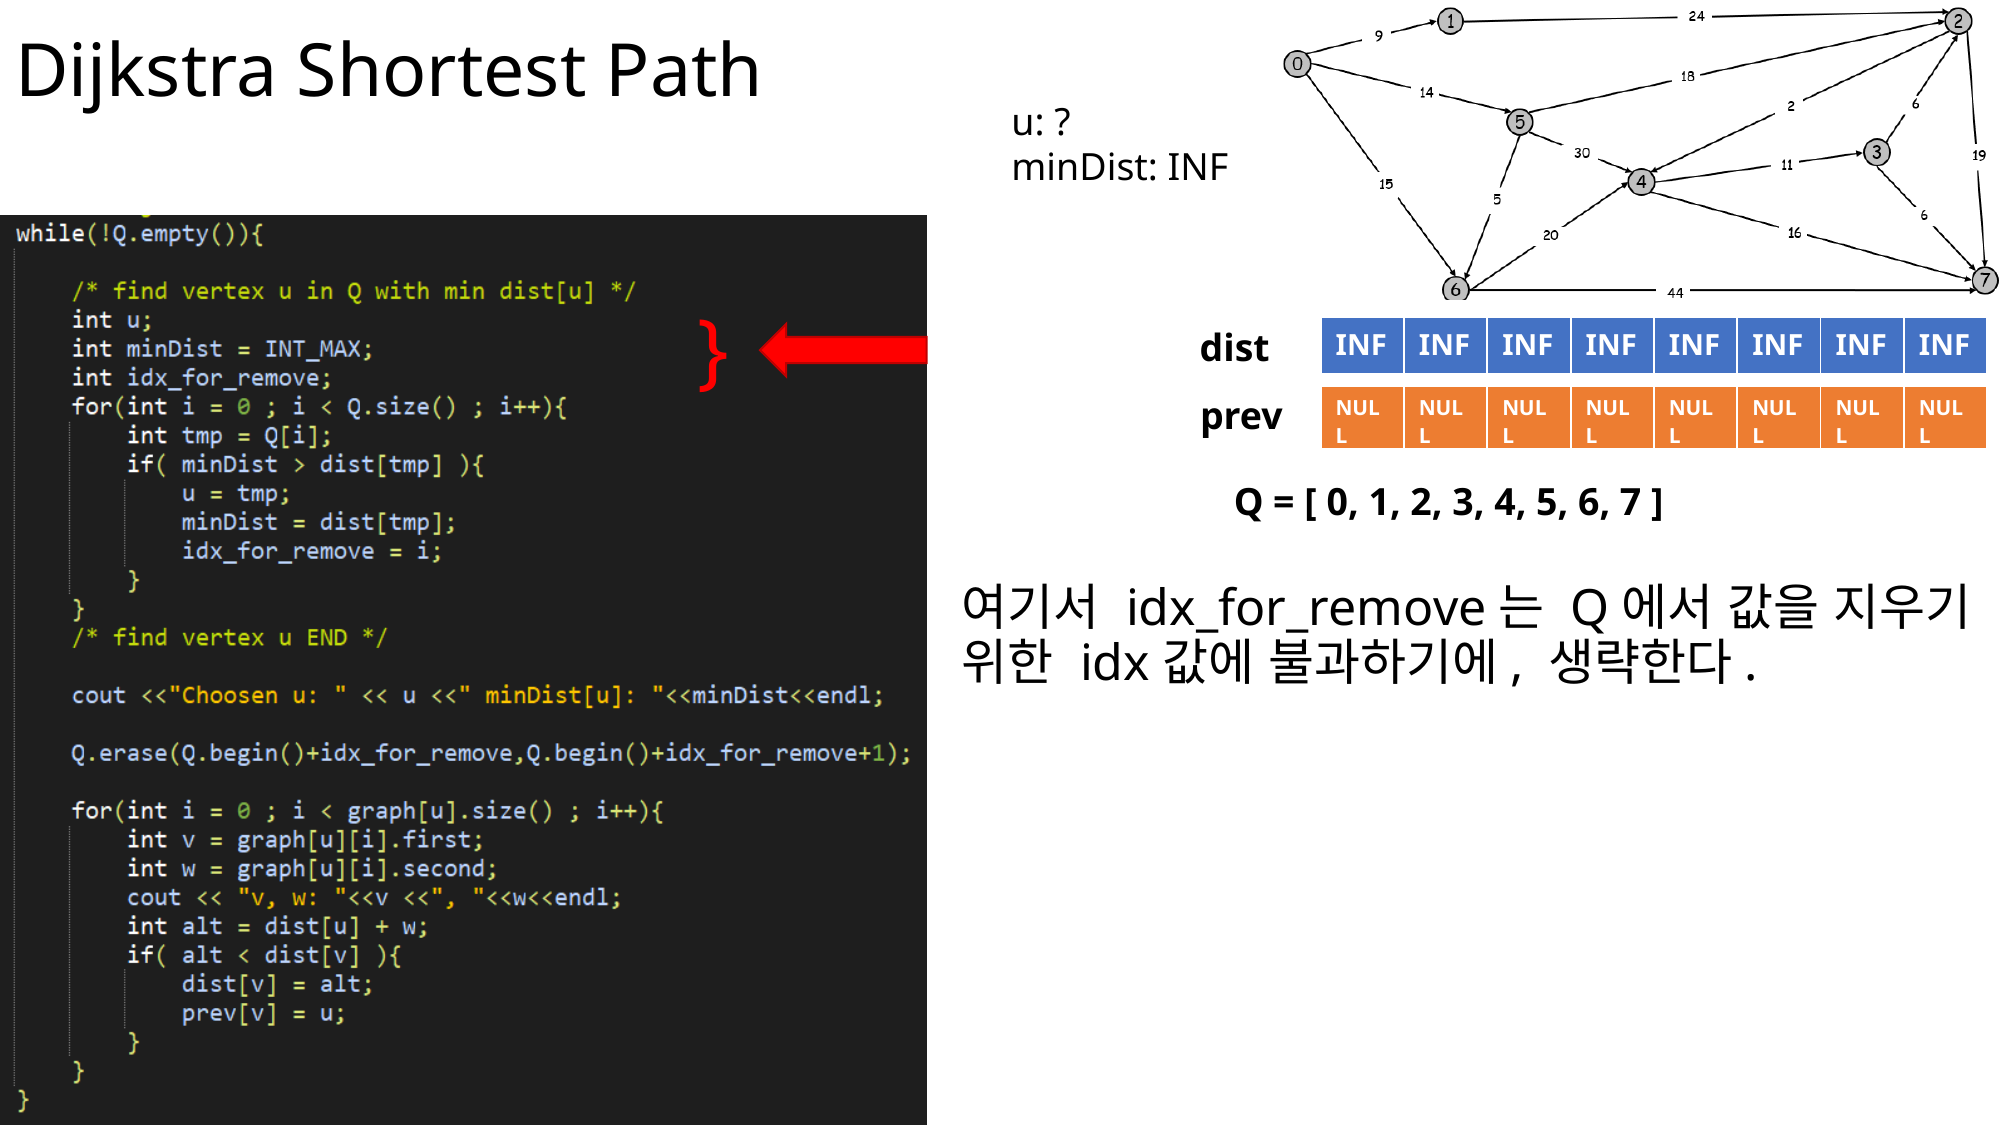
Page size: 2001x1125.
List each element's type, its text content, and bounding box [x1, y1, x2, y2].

table_header NULL [1655, 387, 1736, 448]
table_header INF [1572, 318, 1653, 373]
table_header INF [1738, 318, 1820, 373]
text_box prev [1185, 385, 1298, 445]
text_box Q = [ 0, 1, 2, 3, 4, 5, 6, 7 ] [1219, 470, 1680, 531]
table_header NULL [1738, 387, 1820, 448]
table_header NULL [1405, 387, 1486, 448]
table_header INF [1821, 318, 1903, 373]
table_header INF [1488, 318, 1570, 373]
text_box u: ? minDist: INF [996, 90, 1244, 196]
picture [0, 215, 927, 1125]
table_header INF [1405, 318, 1486, 373]
table_header NULL [1905, 387, 1986, 448]
table_header INF [1655, 318, 1736, 373]
table_header NULL [1821, 387, 1903, 448]
list 여기서 idx_for_remove는 Q에서 값을 지우기 위한 idx값에 불과하기에, 생략한다. [946, 575, 2000, 1125]
table_header INF [1322, 318, 1403, 373]
table_header NULL [1322, 387, 1403, 448]
table_header NULL [1572, 387, 1653, 448]
picture [1278, 2, 2000, 300]
table_header INF [1905, 318, 1986, 373]
title Dijkstra Shortest Path [0, 0, 922, 145]
table_header NULL [1488, 387, 1570, 448]
text_box dist [1184, 316, 1285, 377]
